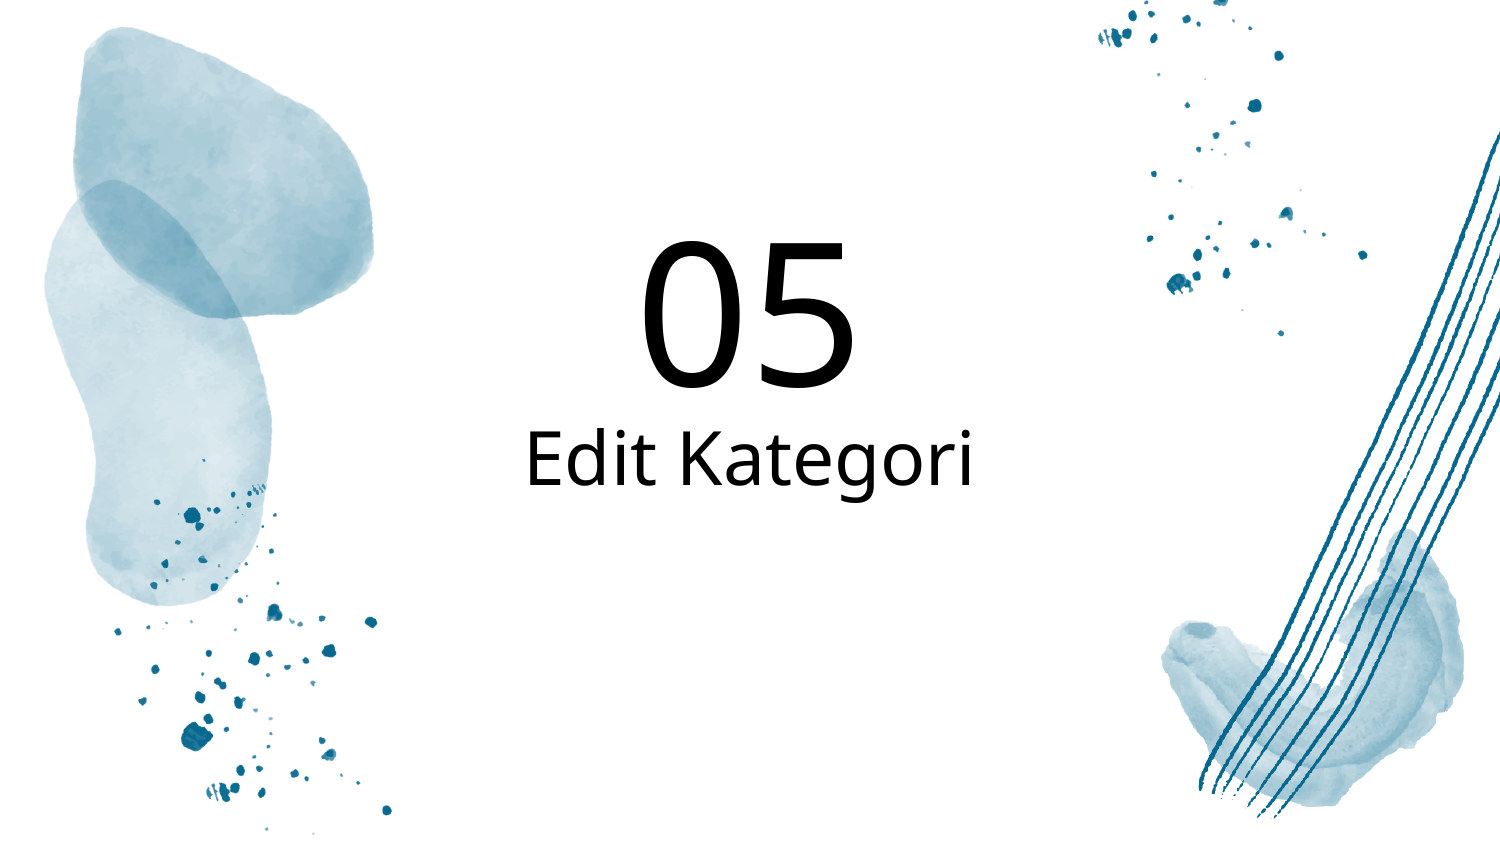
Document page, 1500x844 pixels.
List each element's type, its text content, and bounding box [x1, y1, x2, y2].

title Edit Kategori [355, 395, 1145, 534]
title 05 [547, 171, 953, 398]
picture [1019, 0, 1500, 819]
picture [0, 26, 492, 844]
